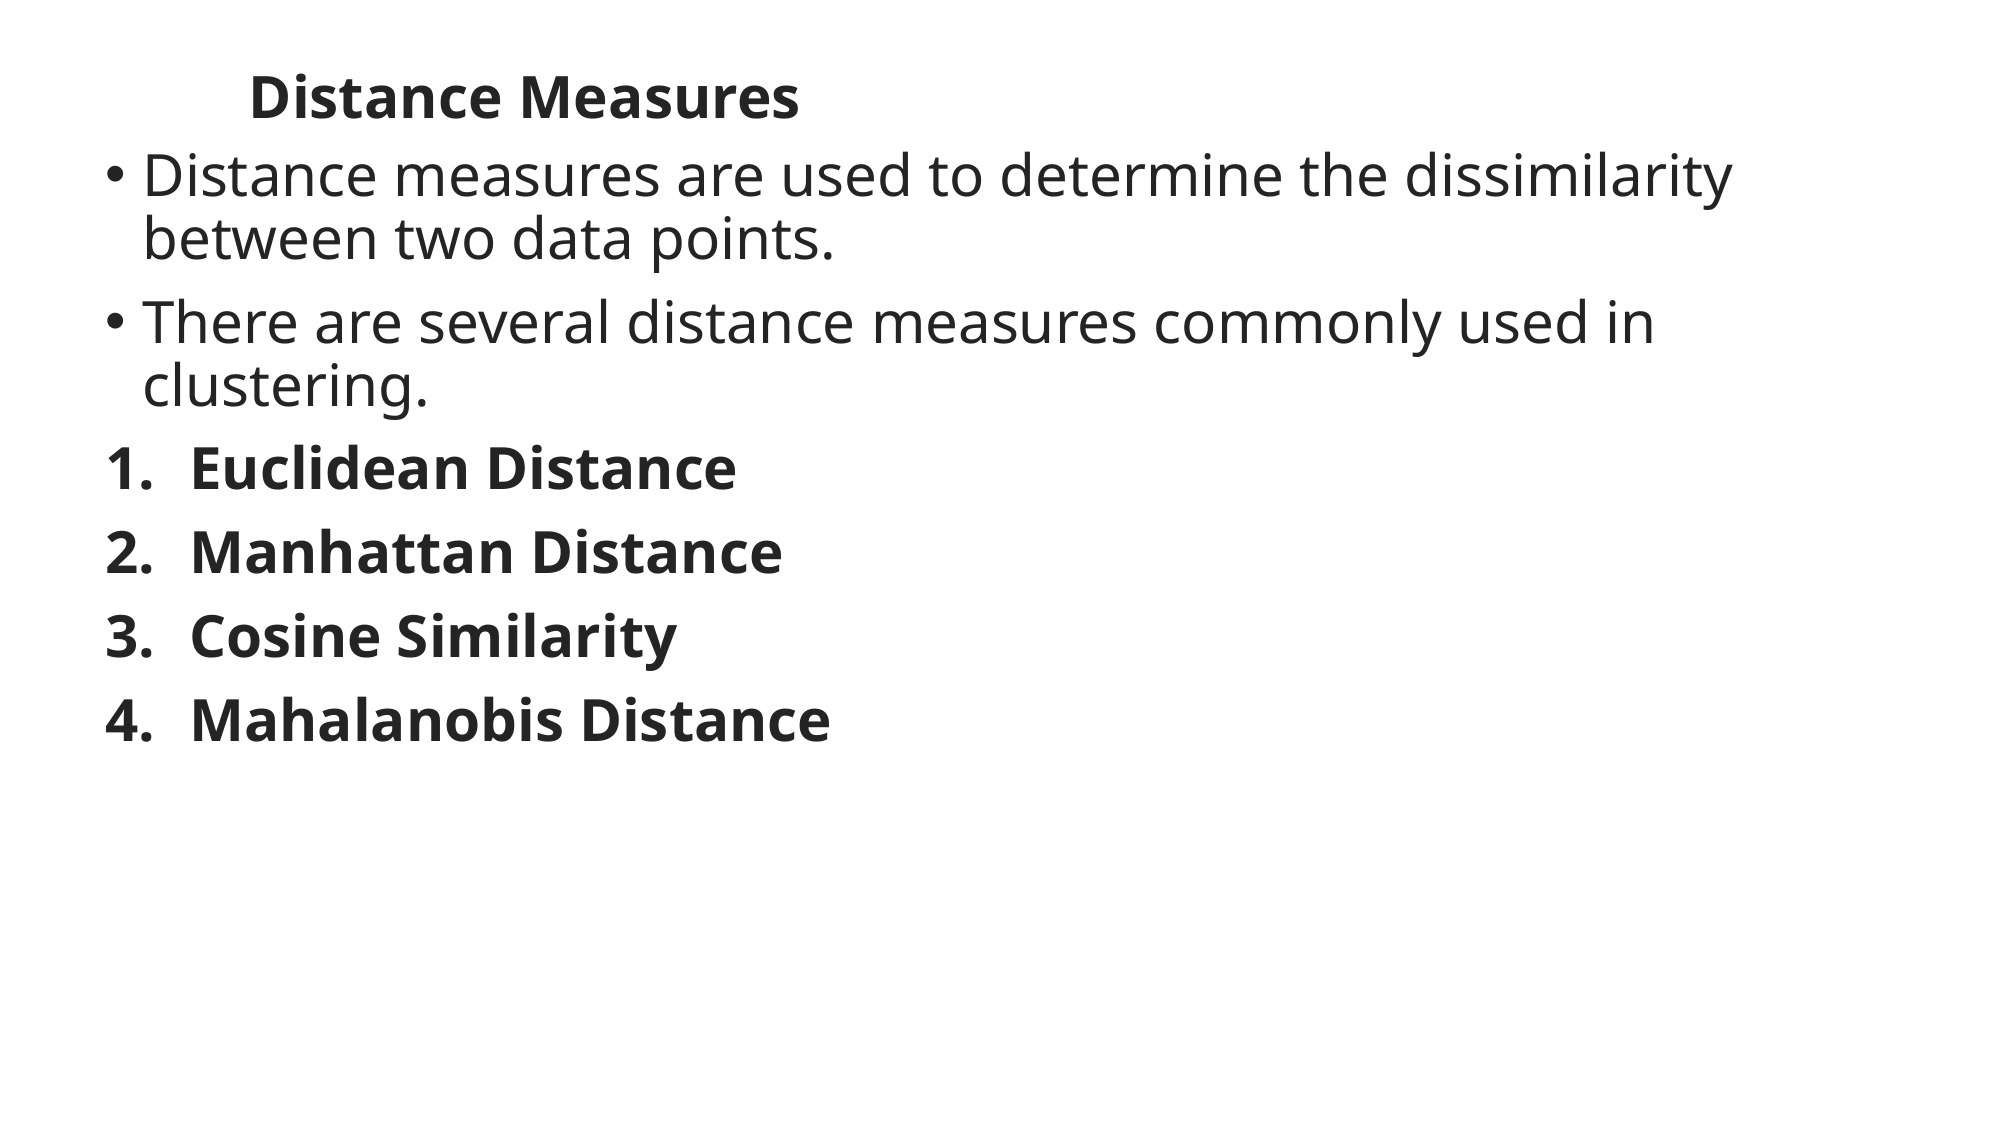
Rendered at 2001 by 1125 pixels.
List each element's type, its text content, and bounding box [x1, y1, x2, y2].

title Distance Measures [137, 59, 1863, 138]
list Distance measures are used to determine the dissimilarity between two data points. There are several distance measures commonly used in clustering. Euclidean Distance Manhattan Distance Cosine Similarity Mahalanobis Distance [90, 138, 1895, 1048]
